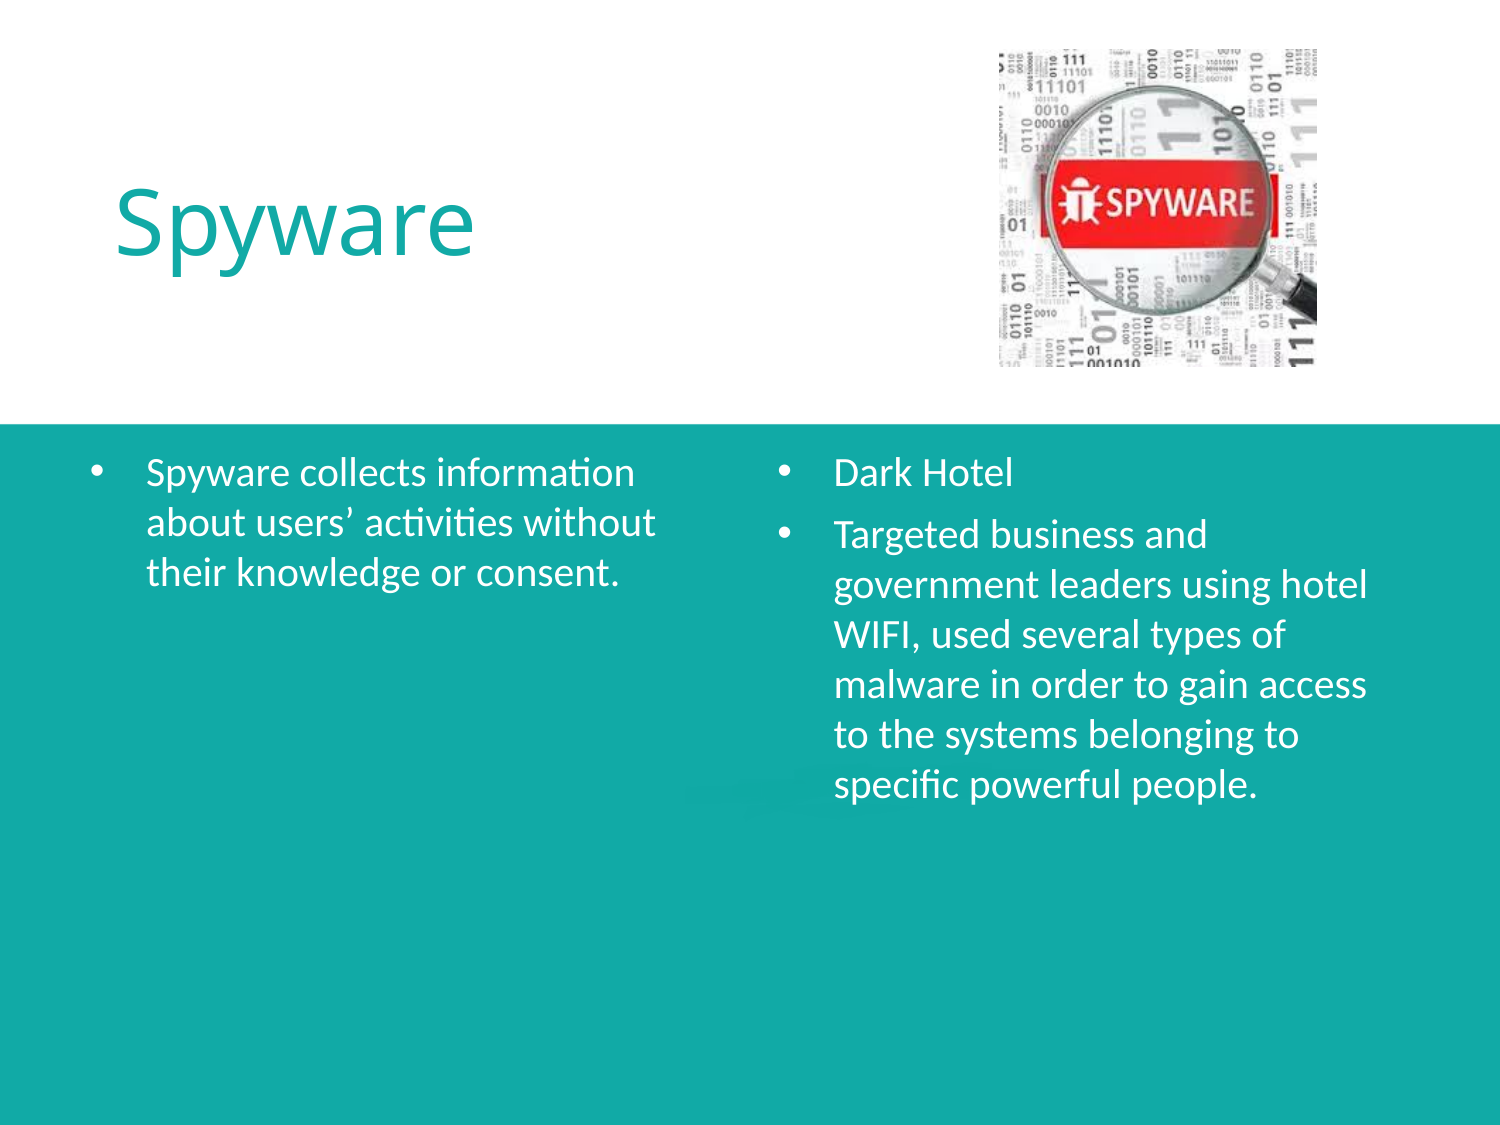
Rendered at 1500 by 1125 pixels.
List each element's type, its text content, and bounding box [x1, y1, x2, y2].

text_box Spyware collects information about users’ activities without their knowledge or consent. [74, 437, 738, 1100]
text_box Spyware [99, 125, 963, 313]
text_box Dark Hotel Targeted business and government leaders using hotel WIFI, used several types of malware in order to gain access to the systems belonging to specific powerful people. [762, 437, 1425, 1100]
picture [0, 0, 1500, 1125]
